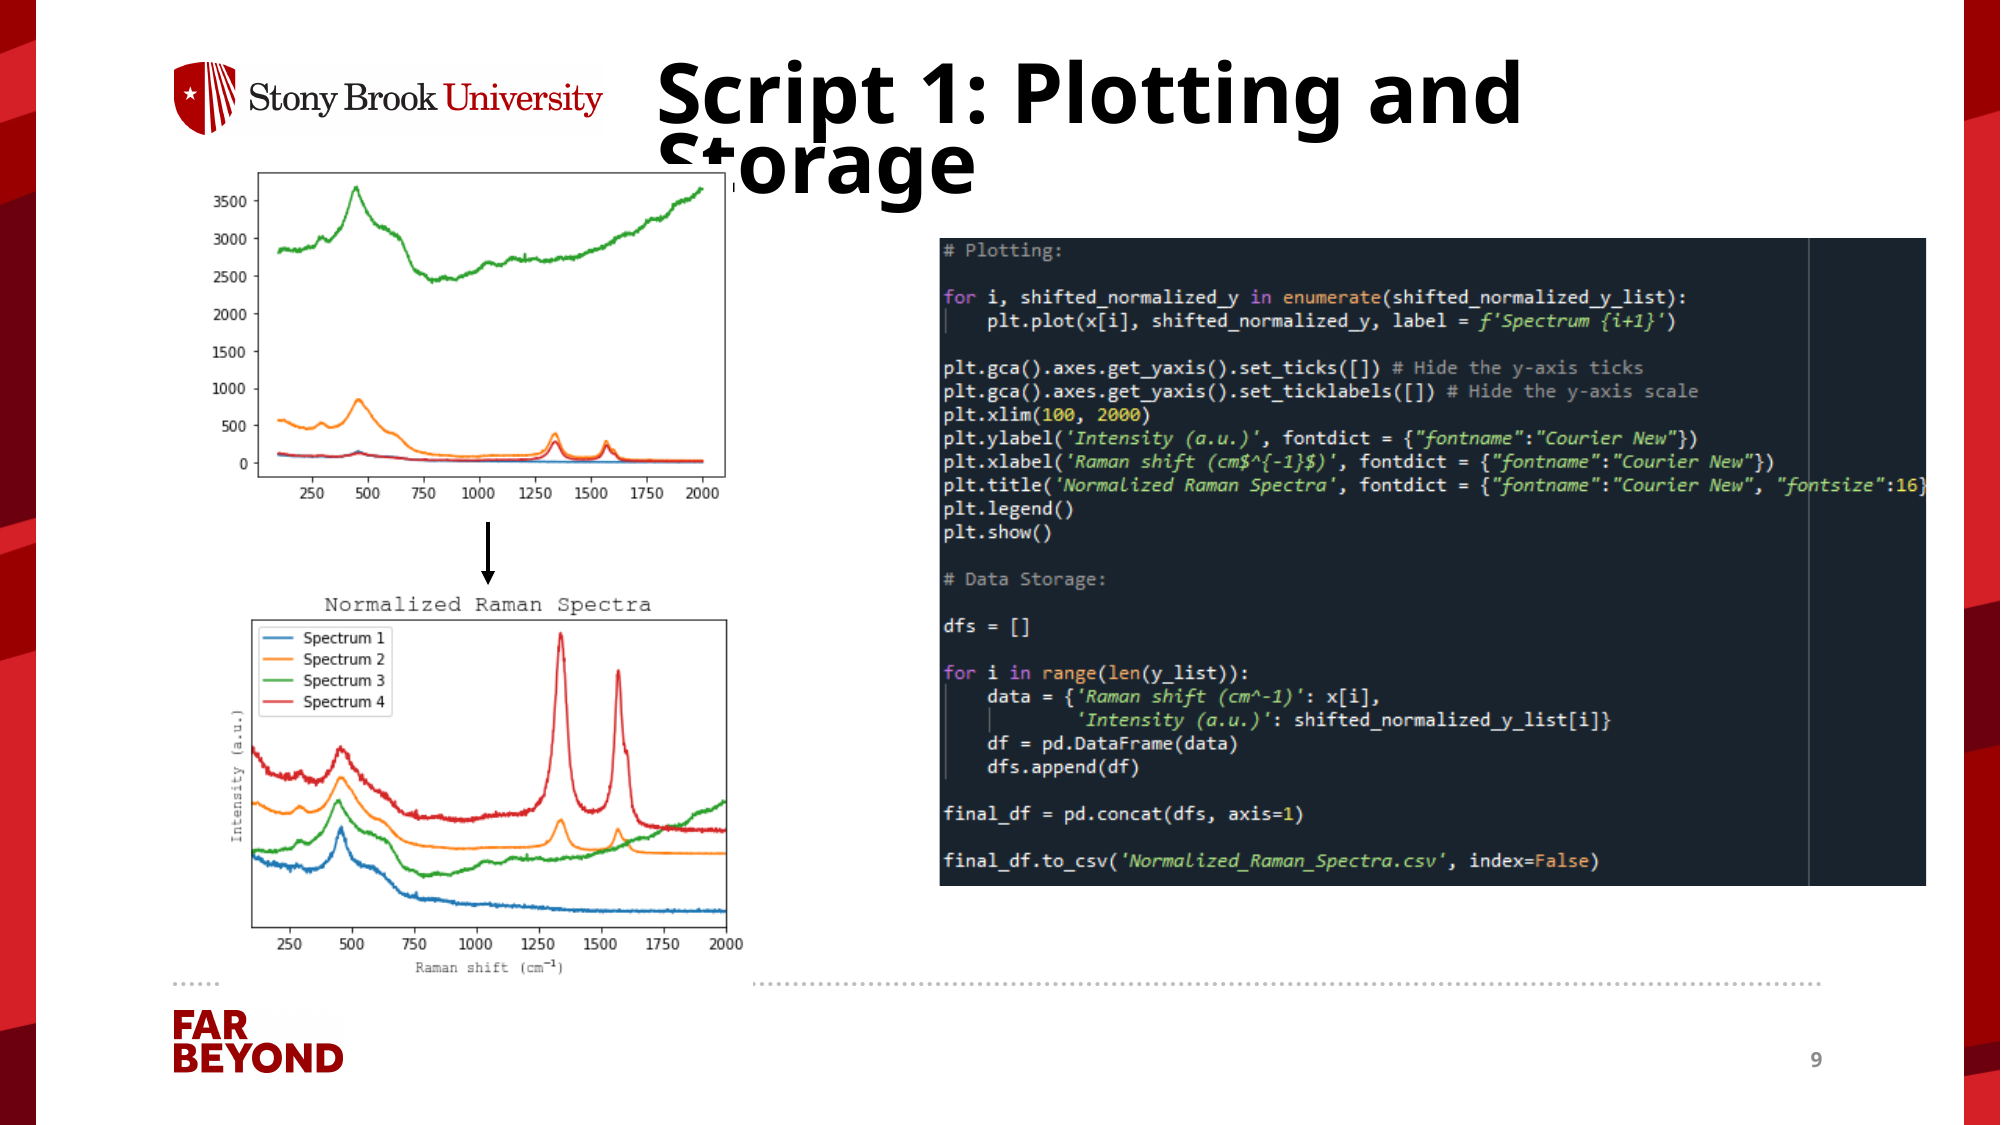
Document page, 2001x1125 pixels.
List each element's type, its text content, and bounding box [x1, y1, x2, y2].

picture [174, 62, 603, 135]
picture [174, 1010, 343, 1073]
picture [223, 587, 753, 988]
picture [0, 0, 36, 1125]
picture [939, 238, 1927, 886]
picture [202, 164, 733, 510]
title Script 1: Plotting and Storage [656, 67, 1798, 204]
picture [1964, 0, 2000, 1125]
slide_number 9 [1387, 1031, 1838, 1092]
